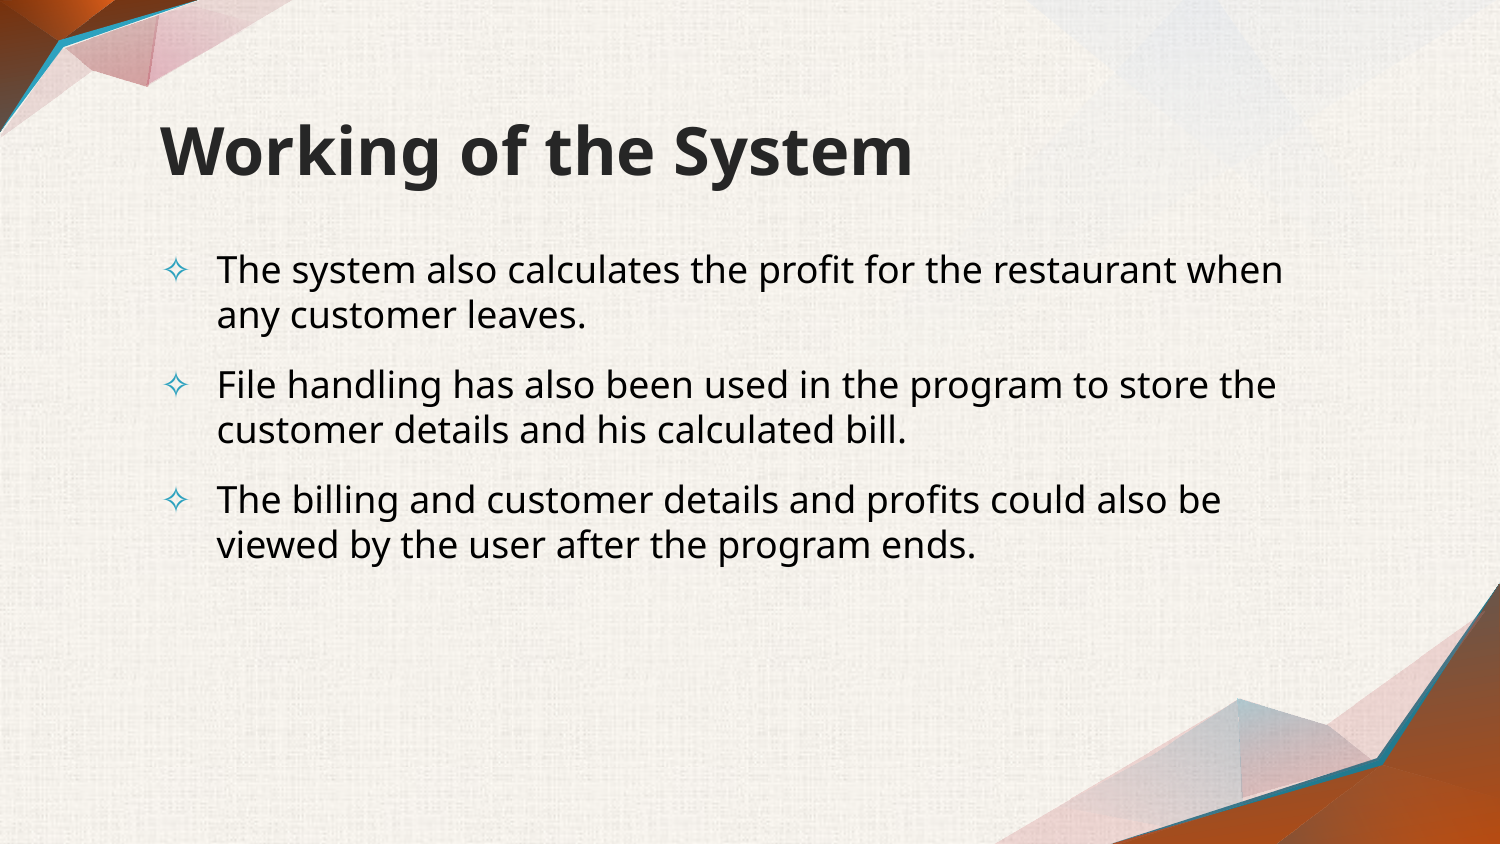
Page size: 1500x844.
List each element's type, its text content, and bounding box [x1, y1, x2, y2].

list The system also calculates the profit for the restaurant when any customer leaves. File handling has also been used in the program to store the customer details and his calculated bill. The billing and customer details and profits could also be viewed by the user after the program ends. [145, 231, 1357, 737]
title Working of the System [145, 32, 1357, 197]
